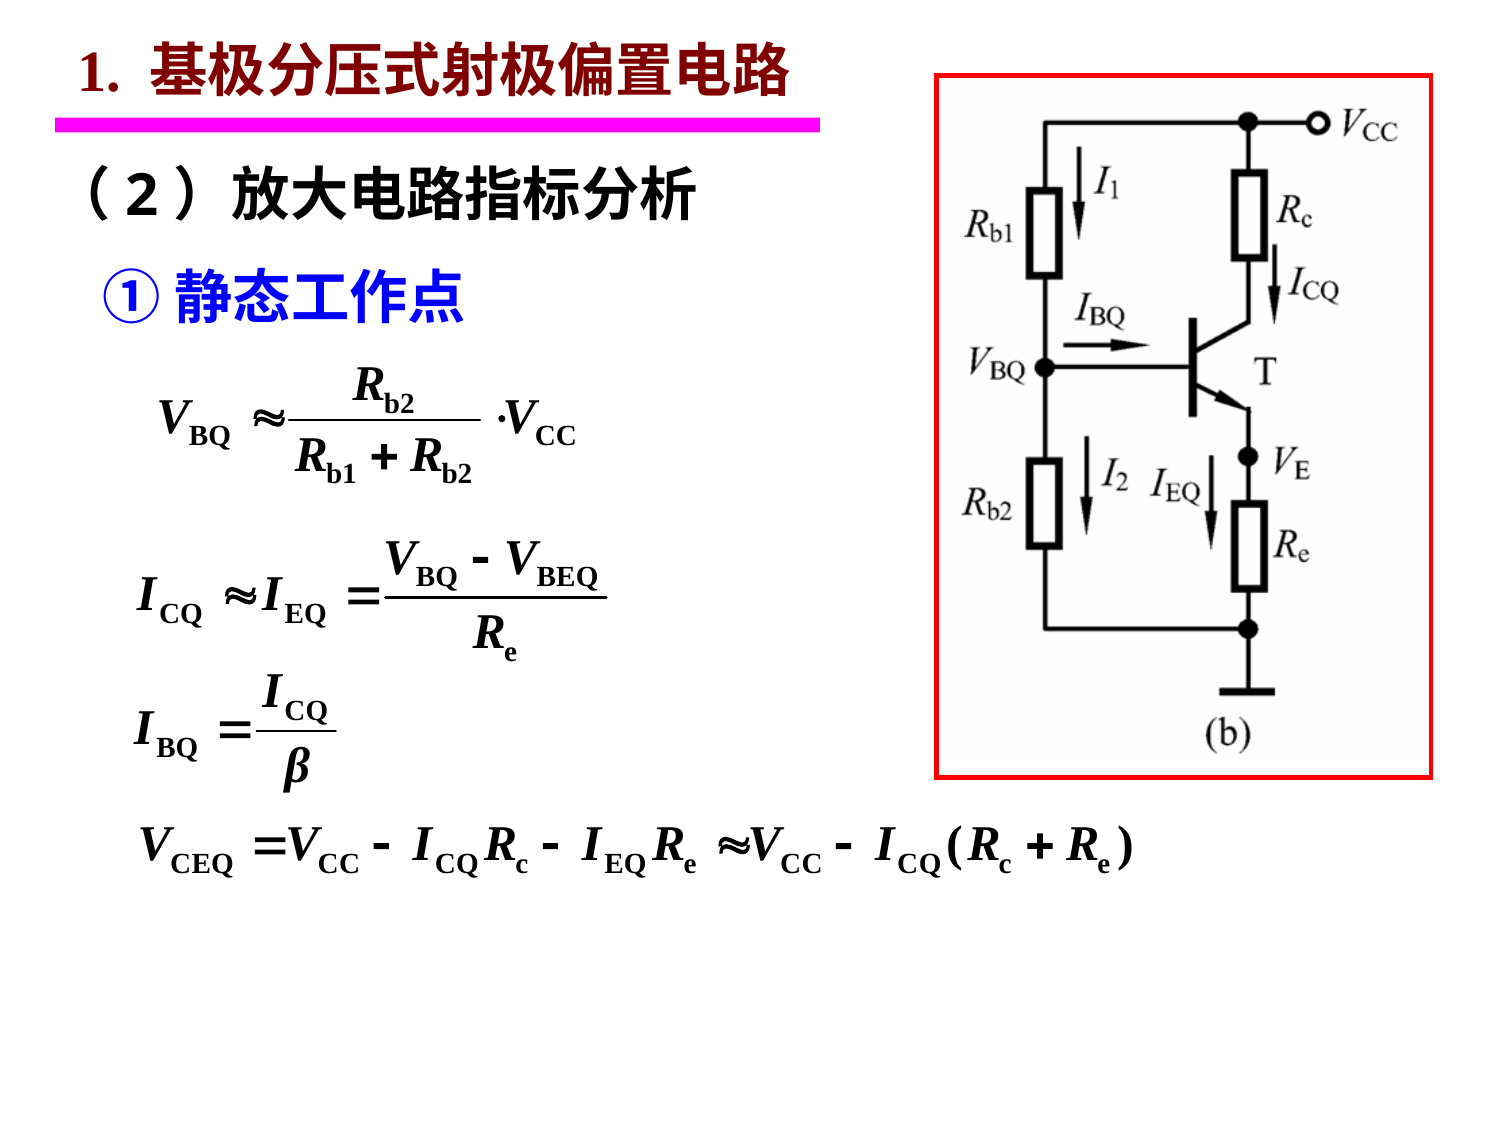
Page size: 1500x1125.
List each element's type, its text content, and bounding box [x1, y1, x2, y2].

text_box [135, 810, 1144, 891]
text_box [938, 77, 1429, 776]
text_box （2）放大电路指标分析 [37, 149, 750, 235]
text_box 1. 基极分压式射极偏置电路 [62, 25, 888, 111]
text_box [126, 523, 619, 674]
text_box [123, 656, 349, 804]
text_box ①静态工作点 [87, 252, 575, 338]
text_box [153, 349, 588, 496]
